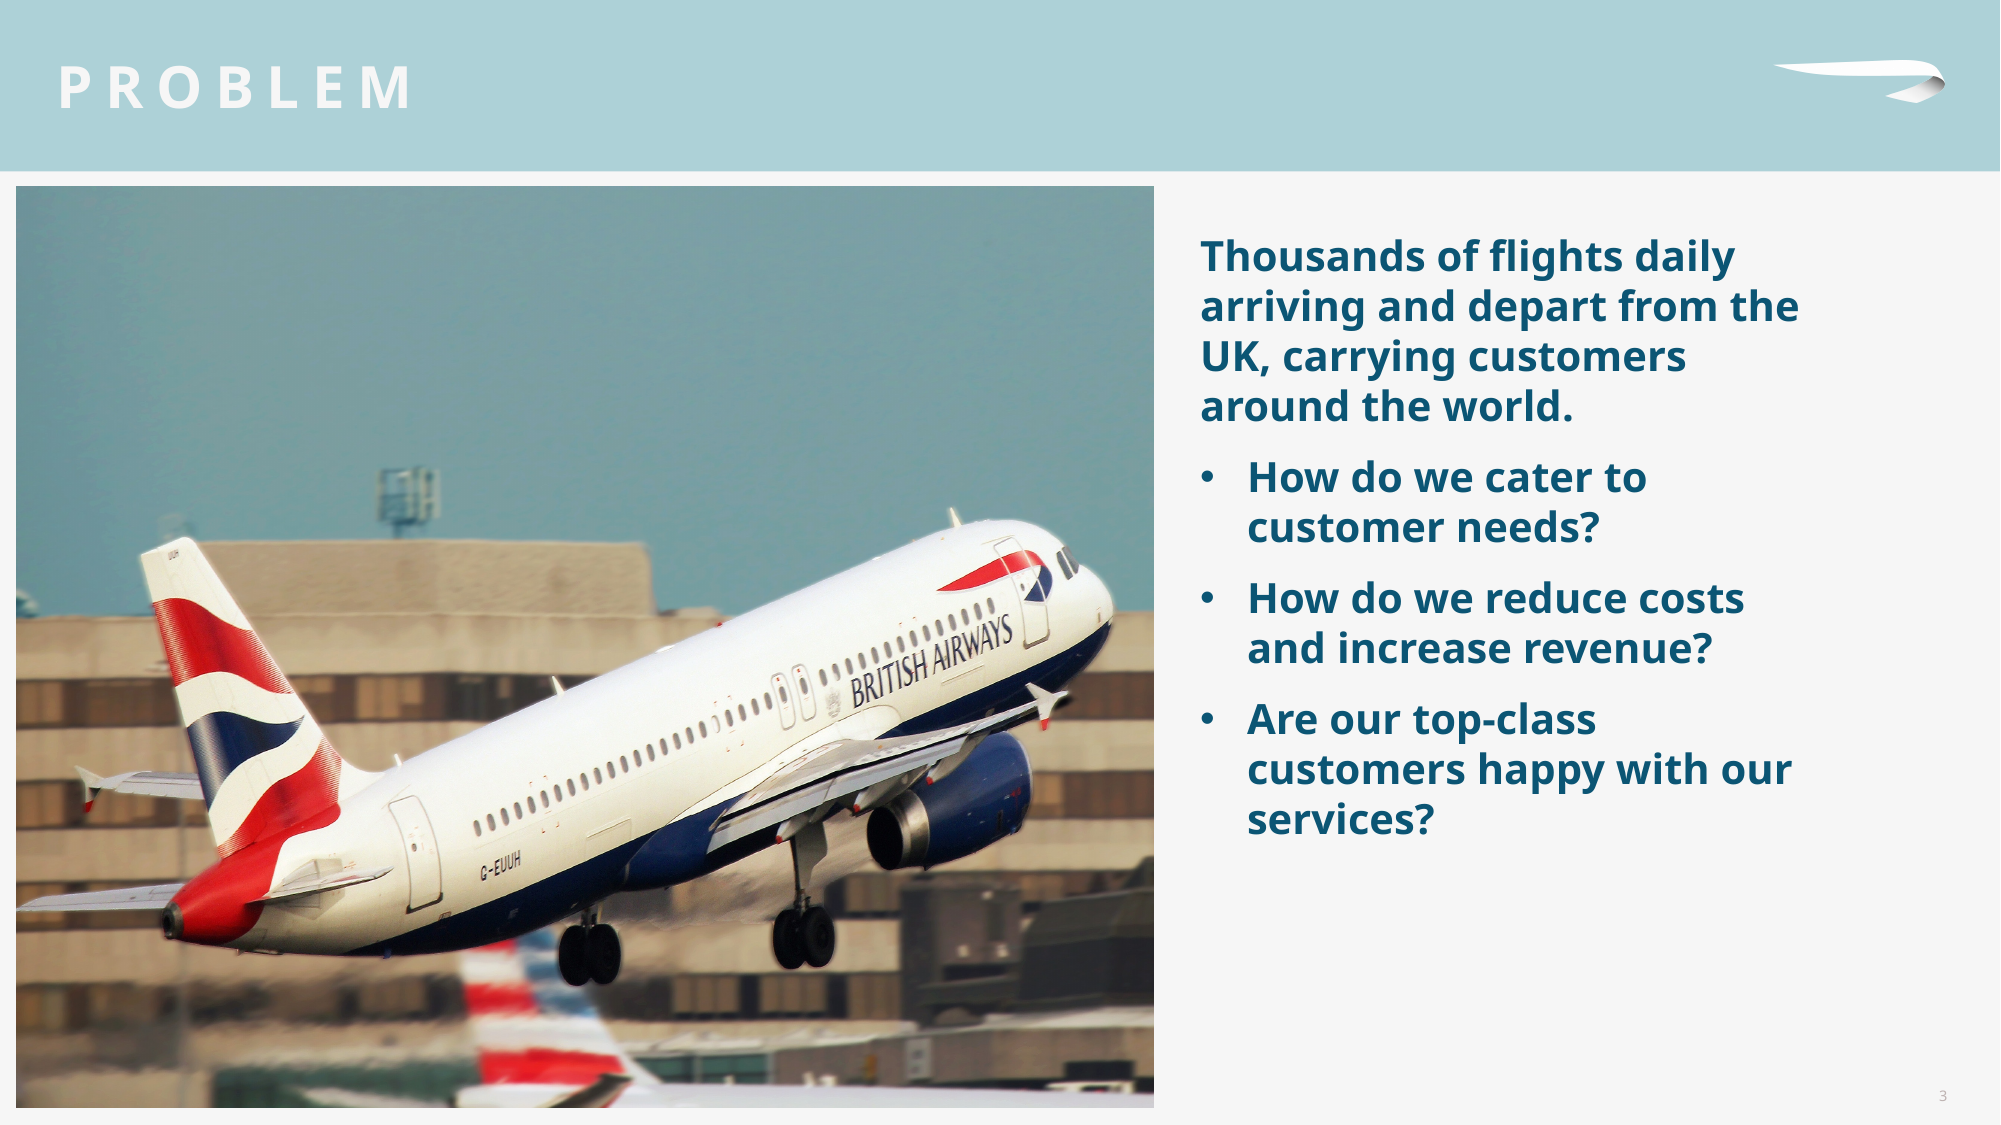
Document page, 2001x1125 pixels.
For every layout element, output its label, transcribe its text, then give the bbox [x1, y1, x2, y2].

title PROBLEM [56, 53, 1500, 126]
picture [16, 186, 1155, 1109]
list Thousands of flights daily arriving and depart from the UK, carrying customers around the world. How do we cater to customer needs? How do we reduce costs and increase revenue? Are our top-class customers happy with our services? [1185, 222, 1837, 1002]
picture [1773, 60, 1945, 103]
